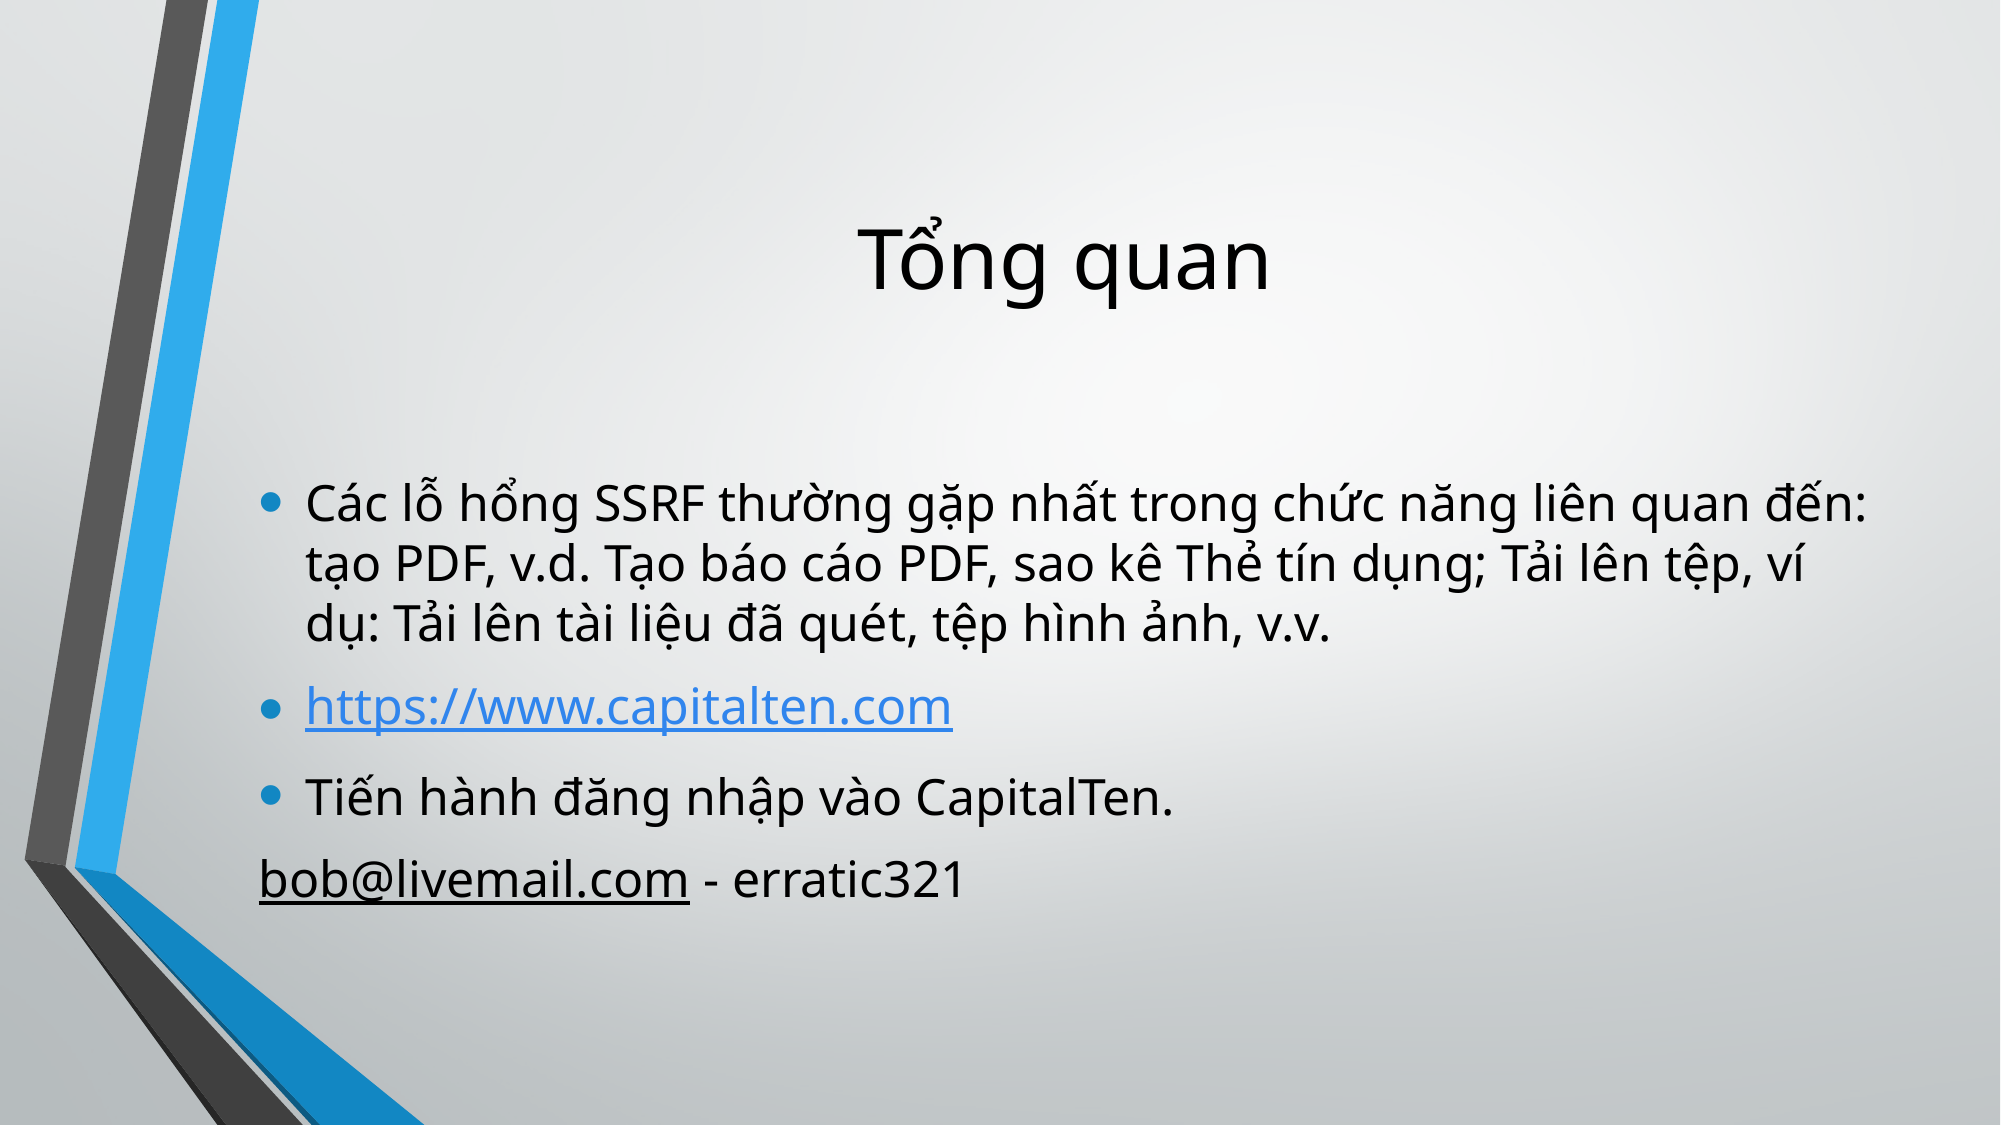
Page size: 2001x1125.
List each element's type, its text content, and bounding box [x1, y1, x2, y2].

title Tổng quan [243, 112, 1887, 400]
list Các lỗ hổng SSRF thường gặp nhất trong chức năng liên quan đến: tạo PDF, v.d. Tạo báo cáo PDF, sao kê Thẻ tín dụng; Tải lên tệp, ví dụ: Tải lên tài liệu đã quét, tệp hình ảnh, v.v. https://www.capitalten.com Tiến hành đăng nhập vào CapitalTen. bob@livemail.com - erratic321 [243, 437, 1887, 950]
